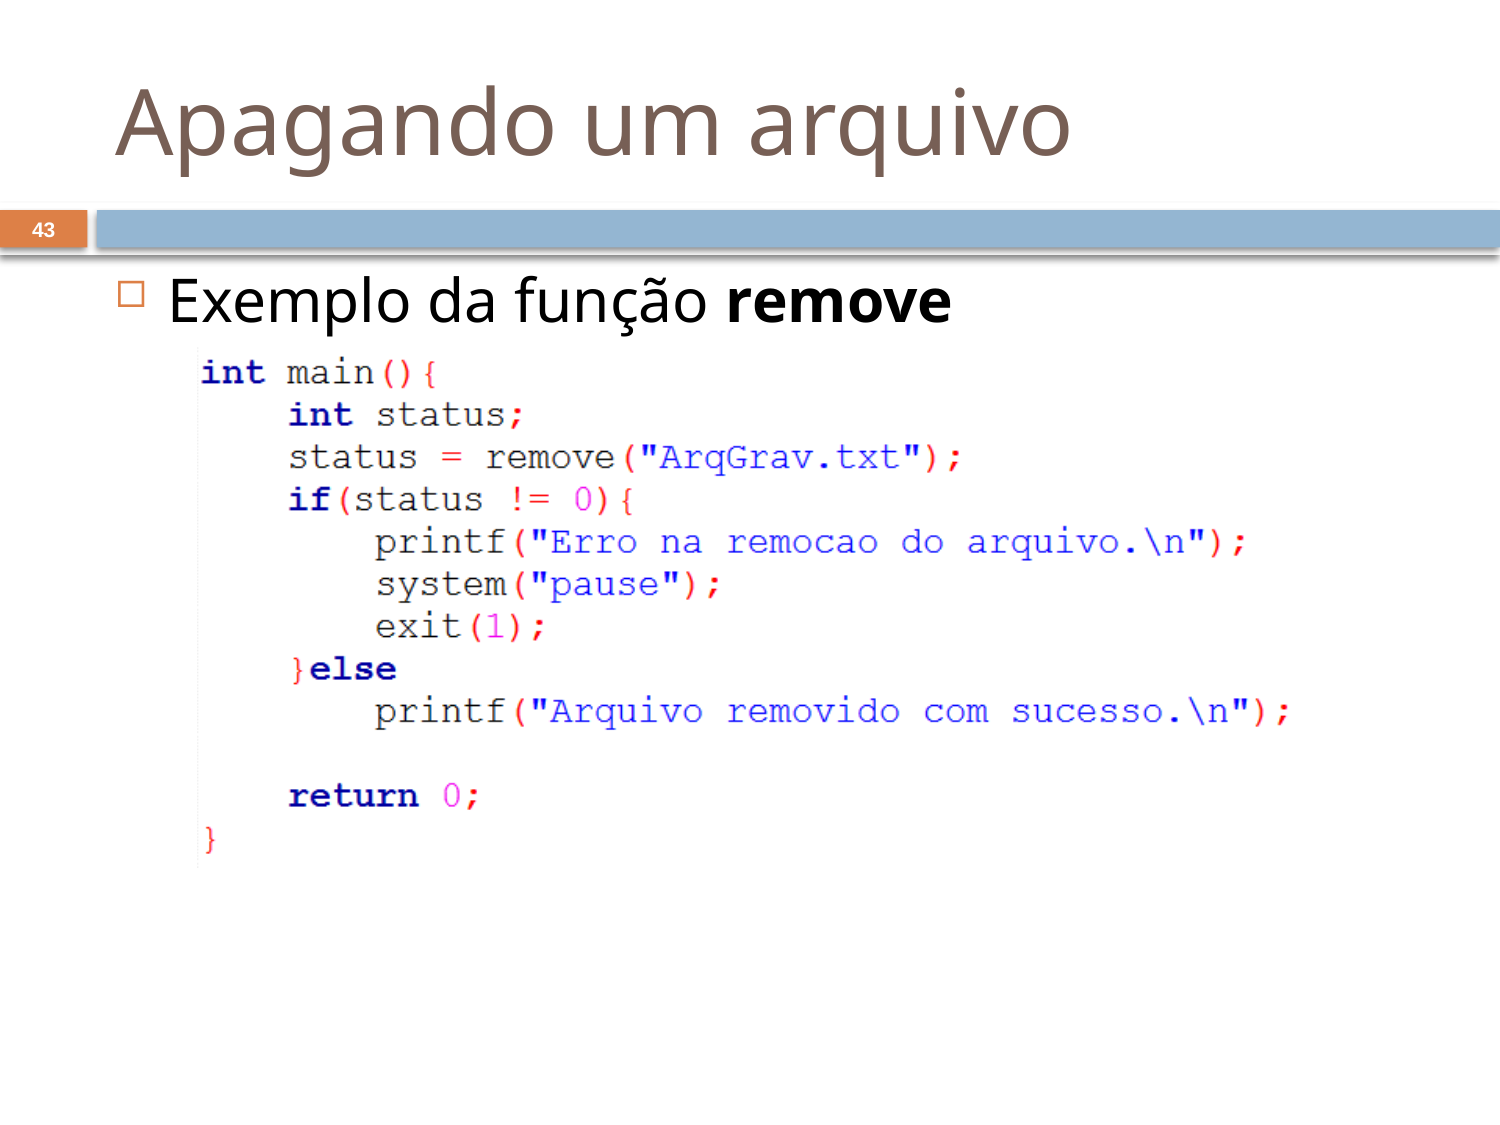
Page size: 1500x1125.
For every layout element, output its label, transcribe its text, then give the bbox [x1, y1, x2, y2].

slide_number 43 [0, 208, 88, 249]
title Apagando um arquivo [100, 37, 1438, 200]
list Exemplo da função remove [100, 262, 1438, 1000]
picture [197, 346, 1303, 868]
